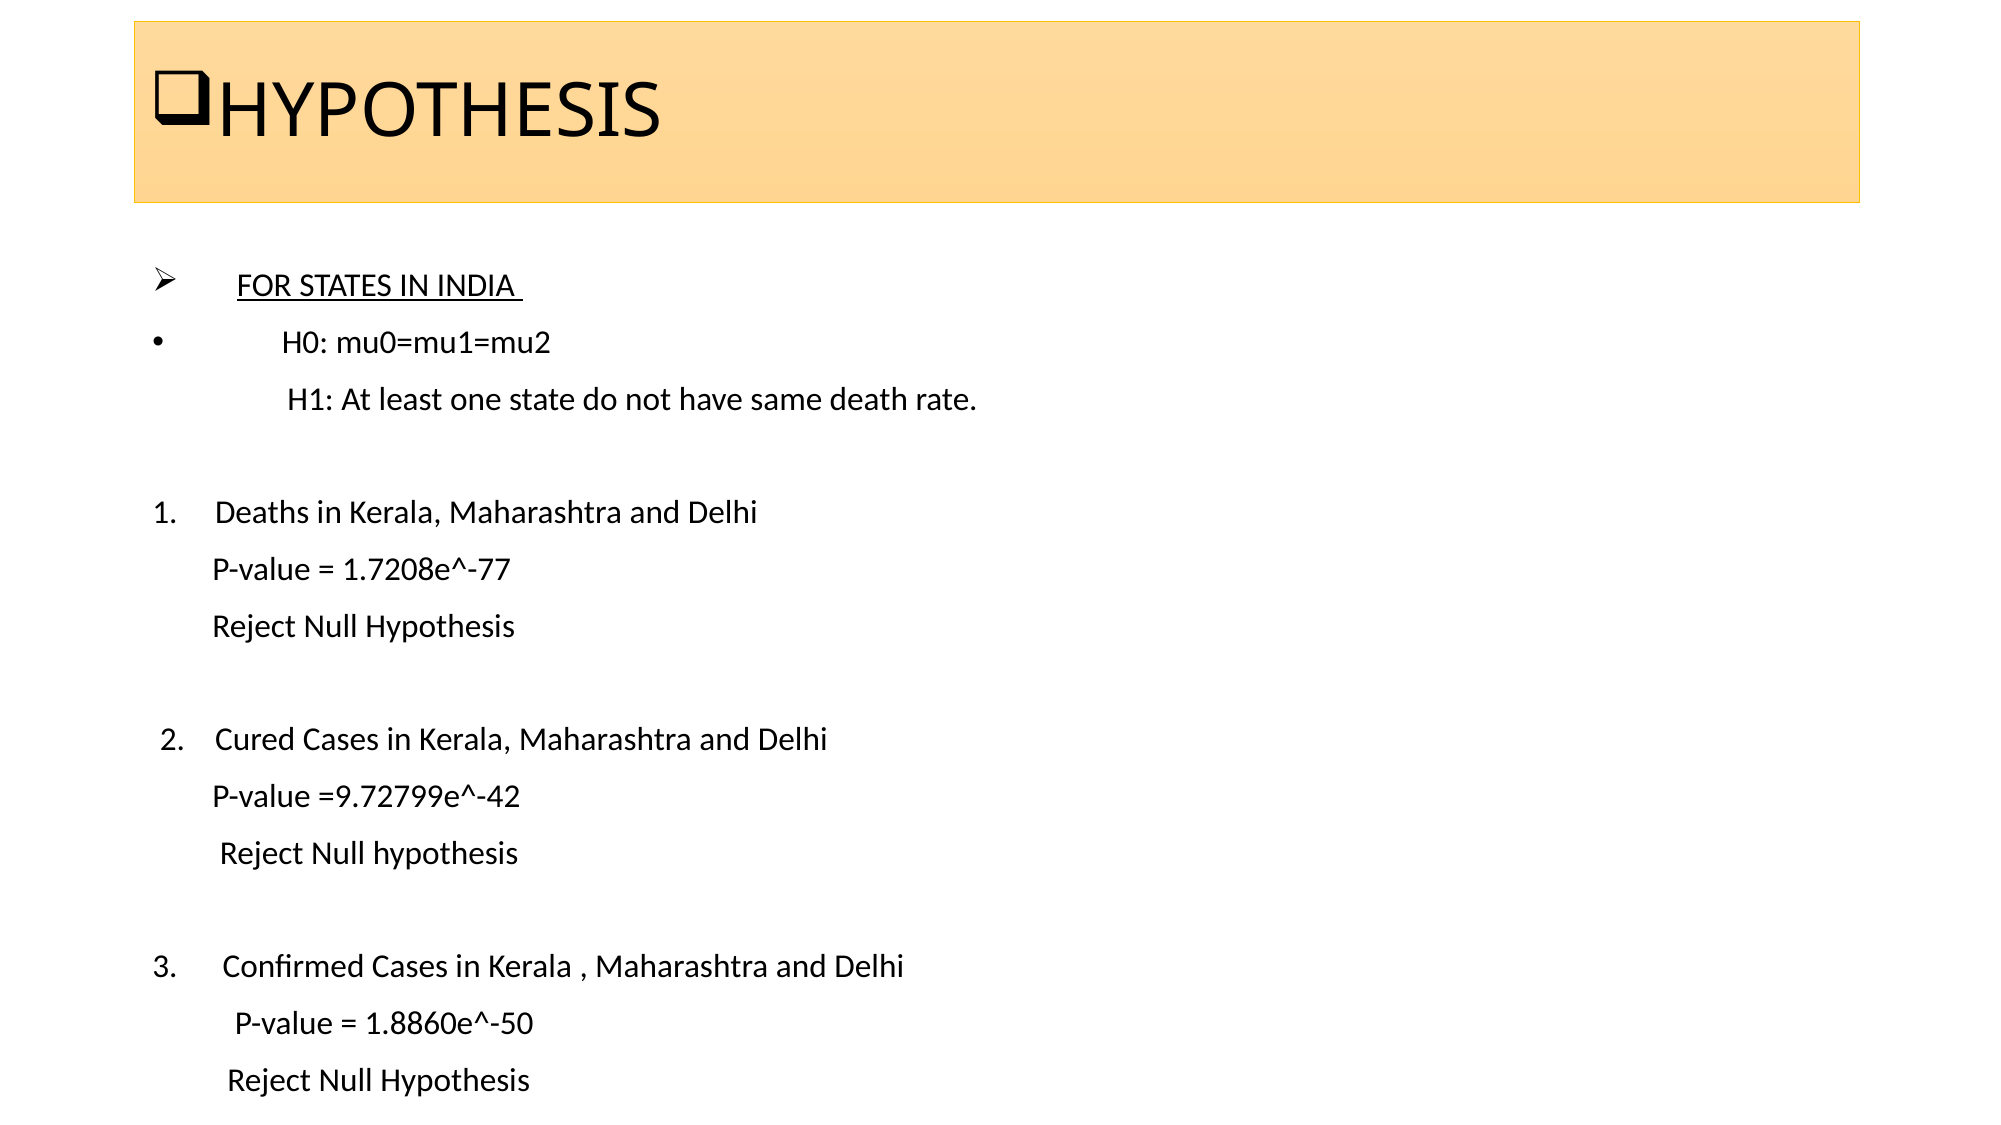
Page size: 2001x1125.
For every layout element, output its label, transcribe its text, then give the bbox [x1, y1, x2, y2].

list FOR STATES IN INDIA H0: mu0=mu1=mu2 H1: At least one state do not have same death rate. 1. Deaths in Kerala, Maharashtra and Delhi P-value = 1.7208e^-77 Reject Null Hypothesis 2. Cured Cases in Kerala, Maharashtra and Delhi P-value =9.72799e^-42 Reject Null hypothesis 3. Confirmed Cases in Kerala , Maharashtra and Delhi P-value = 1.8860e^-50 Reject Null Hypothesis [137, 260, 1863, 1080]
title HYPOTHESIS [134, 21, 1860, 203]
